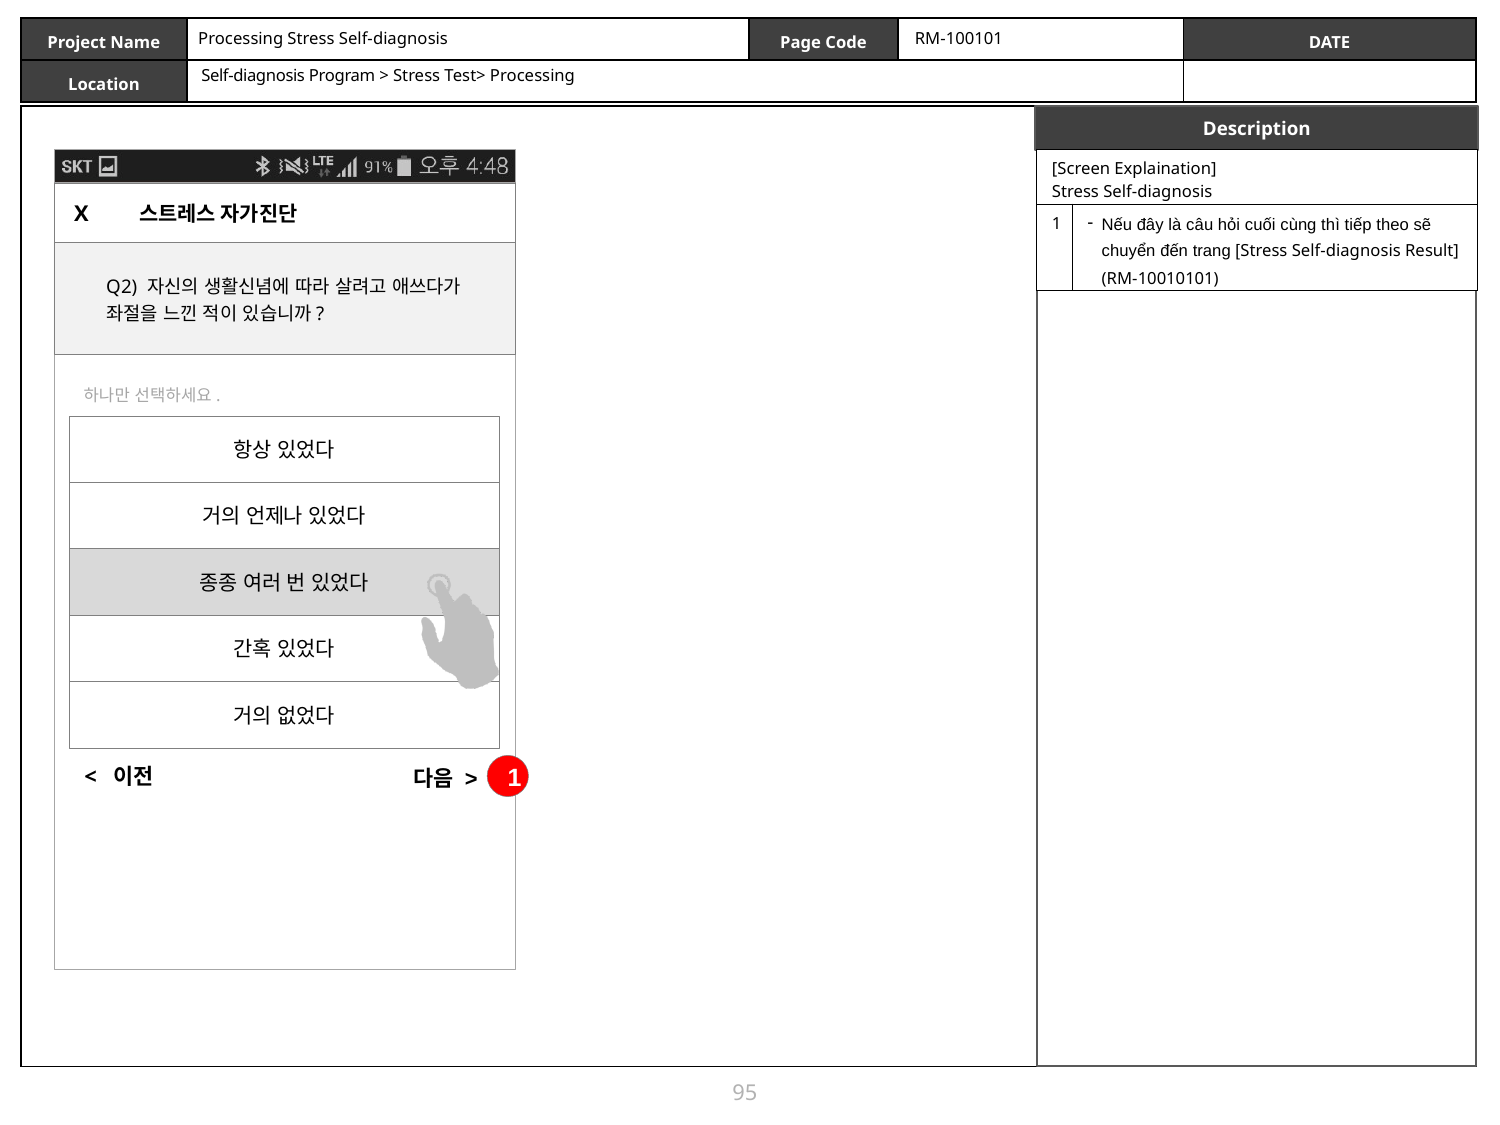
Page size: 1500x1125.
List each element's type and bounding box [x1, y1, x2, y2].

table_cell [1073, 205, 1477, 290]
text_box [899, 20, 1018, 55]
table_header [1037, 150, 1477, 204]
table_cell [1037, 205, 1072, 290]
picture [392, 563, 529, 700]
slide_number [569, 1063, 920, 1124]
text_box [183, 20, 464, 55]
text_box [186, 57, 595, 93]
text_box [52, 148, 531, 970]
